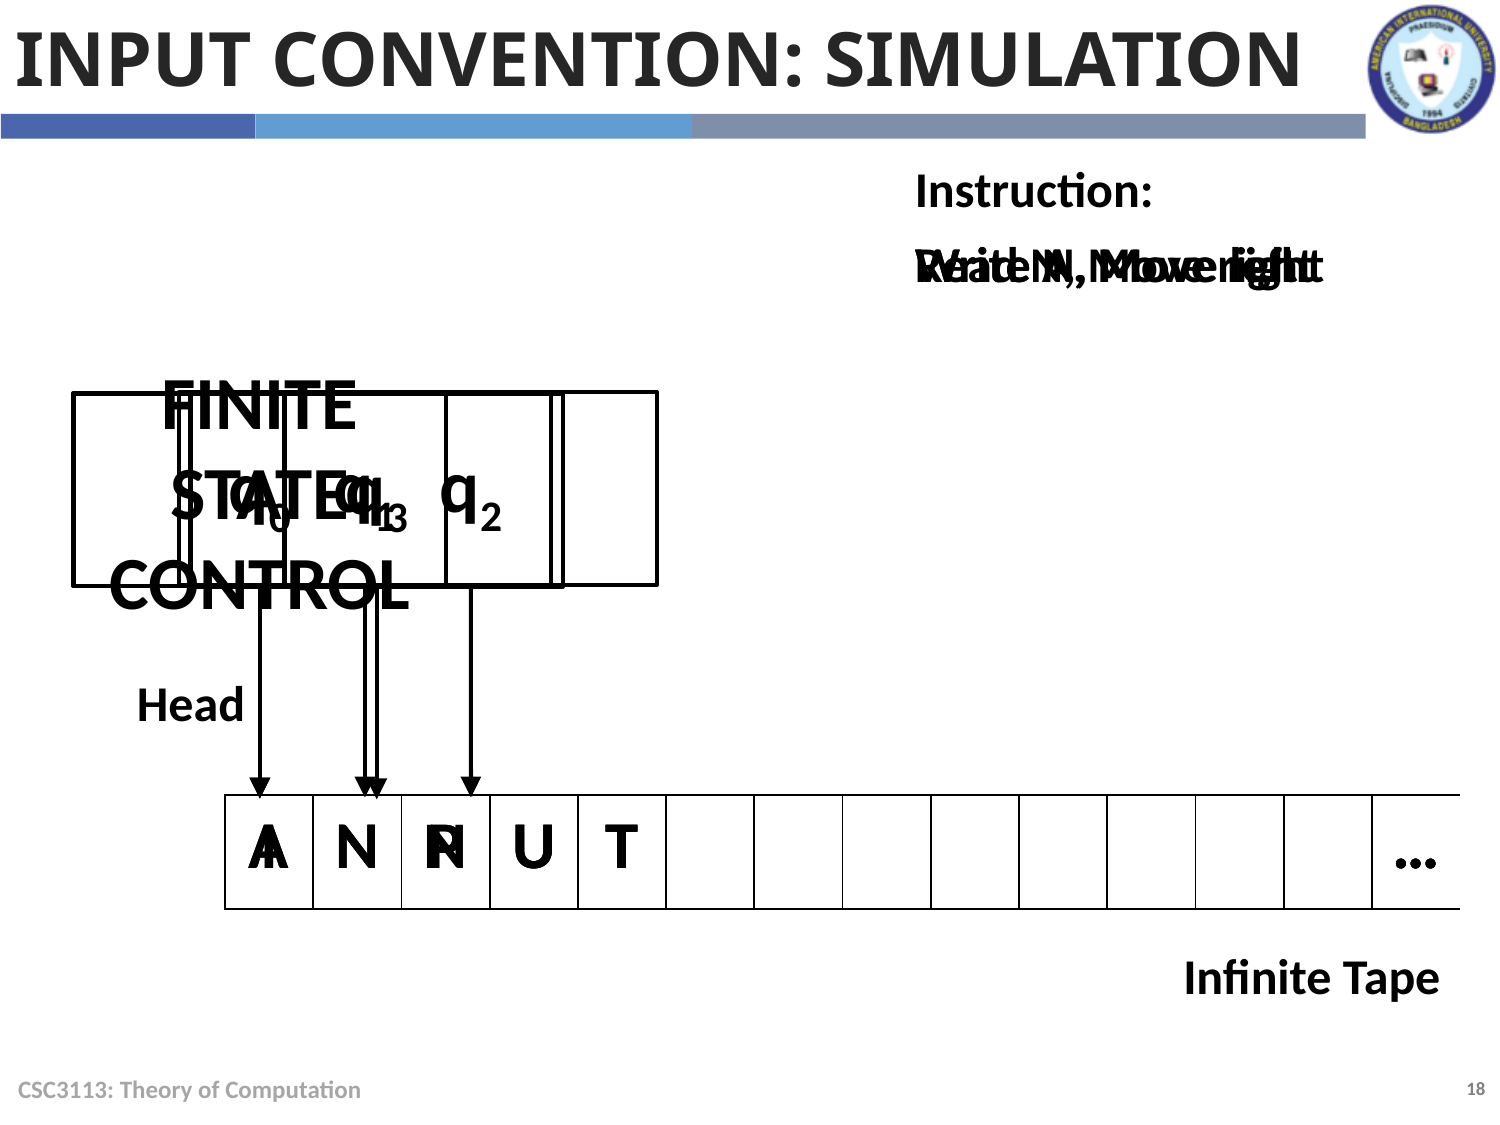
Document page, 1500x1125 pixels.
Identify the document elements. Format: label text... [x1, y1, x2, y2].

table_header [755, 796, 842, 908]
table_header [1196, 796, 1283, 908]
table_header A [226, 814, 312, 908]
text_box Instruction: [899, 150, 1408, 224]
table_header … [1373, 796, 1460, 908]
table_header [1020, 796, 1106, 908]
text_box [73, 392, 169, 800]
footer CSC3113: Theory of Computation [3, 1058, 1008, 1119]
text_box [178, 391, 185, 397]
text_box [189, 393, 564, 800]
table_header [1108, 796, 1195, 908]
table_header [843, 796, 930, 908]
table_header [667, 796, 753, 908]
text_box Write N, Move left [899, 224, 1408, 300]
table_header N [314, 814, 401, 908]
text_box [561, 391, 658, 798]
table_header N [402, 814, 489, 908]
table_header T [579, 796, 665, 908]
table_header [1285, 796, 1371, 908]
picture [1365, 2, 1499, 137]
text_box Infinite Tape [1144, 937, 1456, 1013]
table_header U [491, 812, 577, 908]
list Input Convention: Simulation [0, 0, 1366, 114]
table_header [932, 796, 1018, 908]
